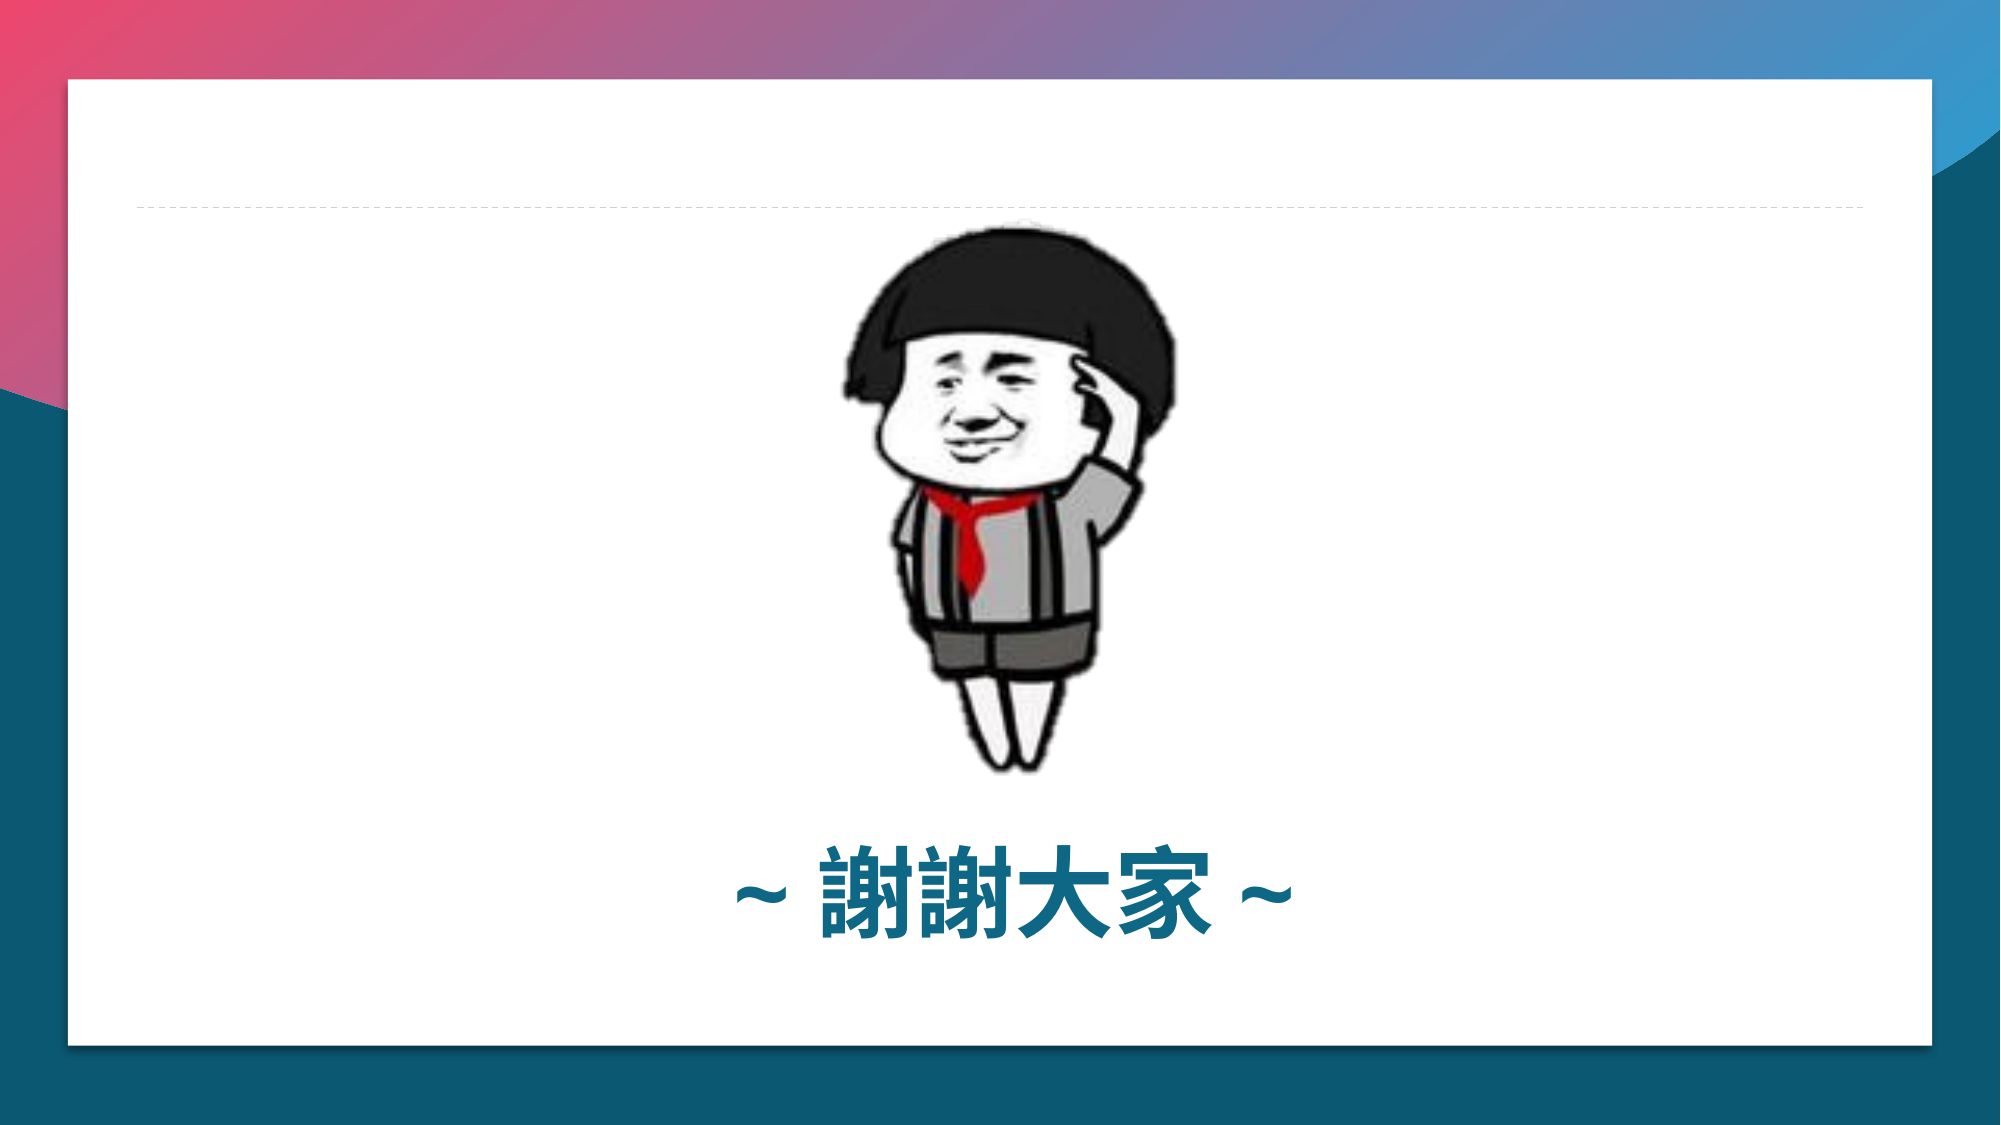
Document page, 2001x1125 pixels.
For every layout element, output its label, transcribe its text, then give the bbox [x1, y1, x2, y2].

text_box ~謝謝大家~ [718, 823, 1311, 958]
picture [617, 183, 1413, 805]
